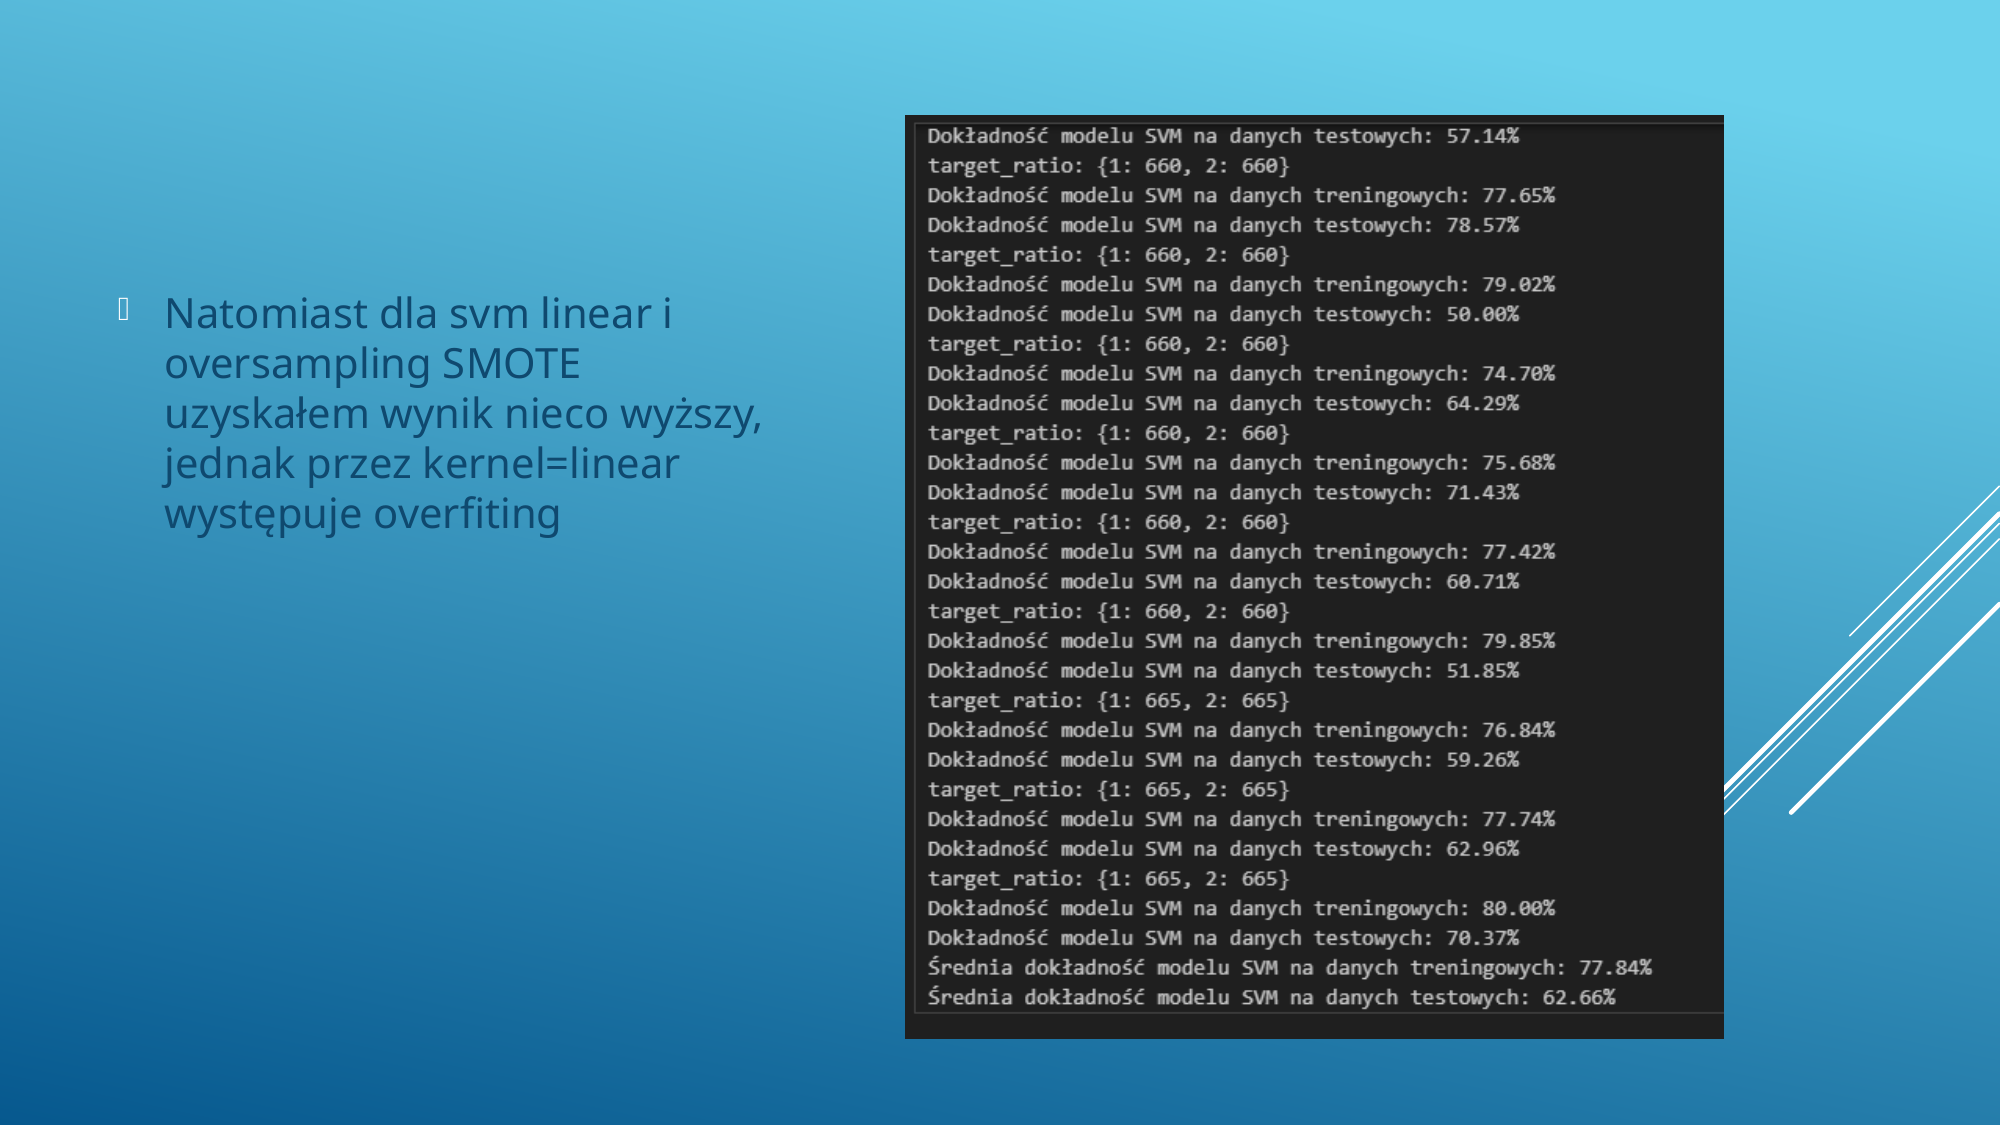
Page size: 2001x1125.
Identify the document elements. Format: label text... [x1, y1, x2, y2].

list Natomiast dla svm linear i oversampling SMOTE uzyskałem wynik nieco wyższy, jednak przez kernel=linear występuje overfiting [102, 115, 797, 709]
picture [905, 115, 1724, 1040]
